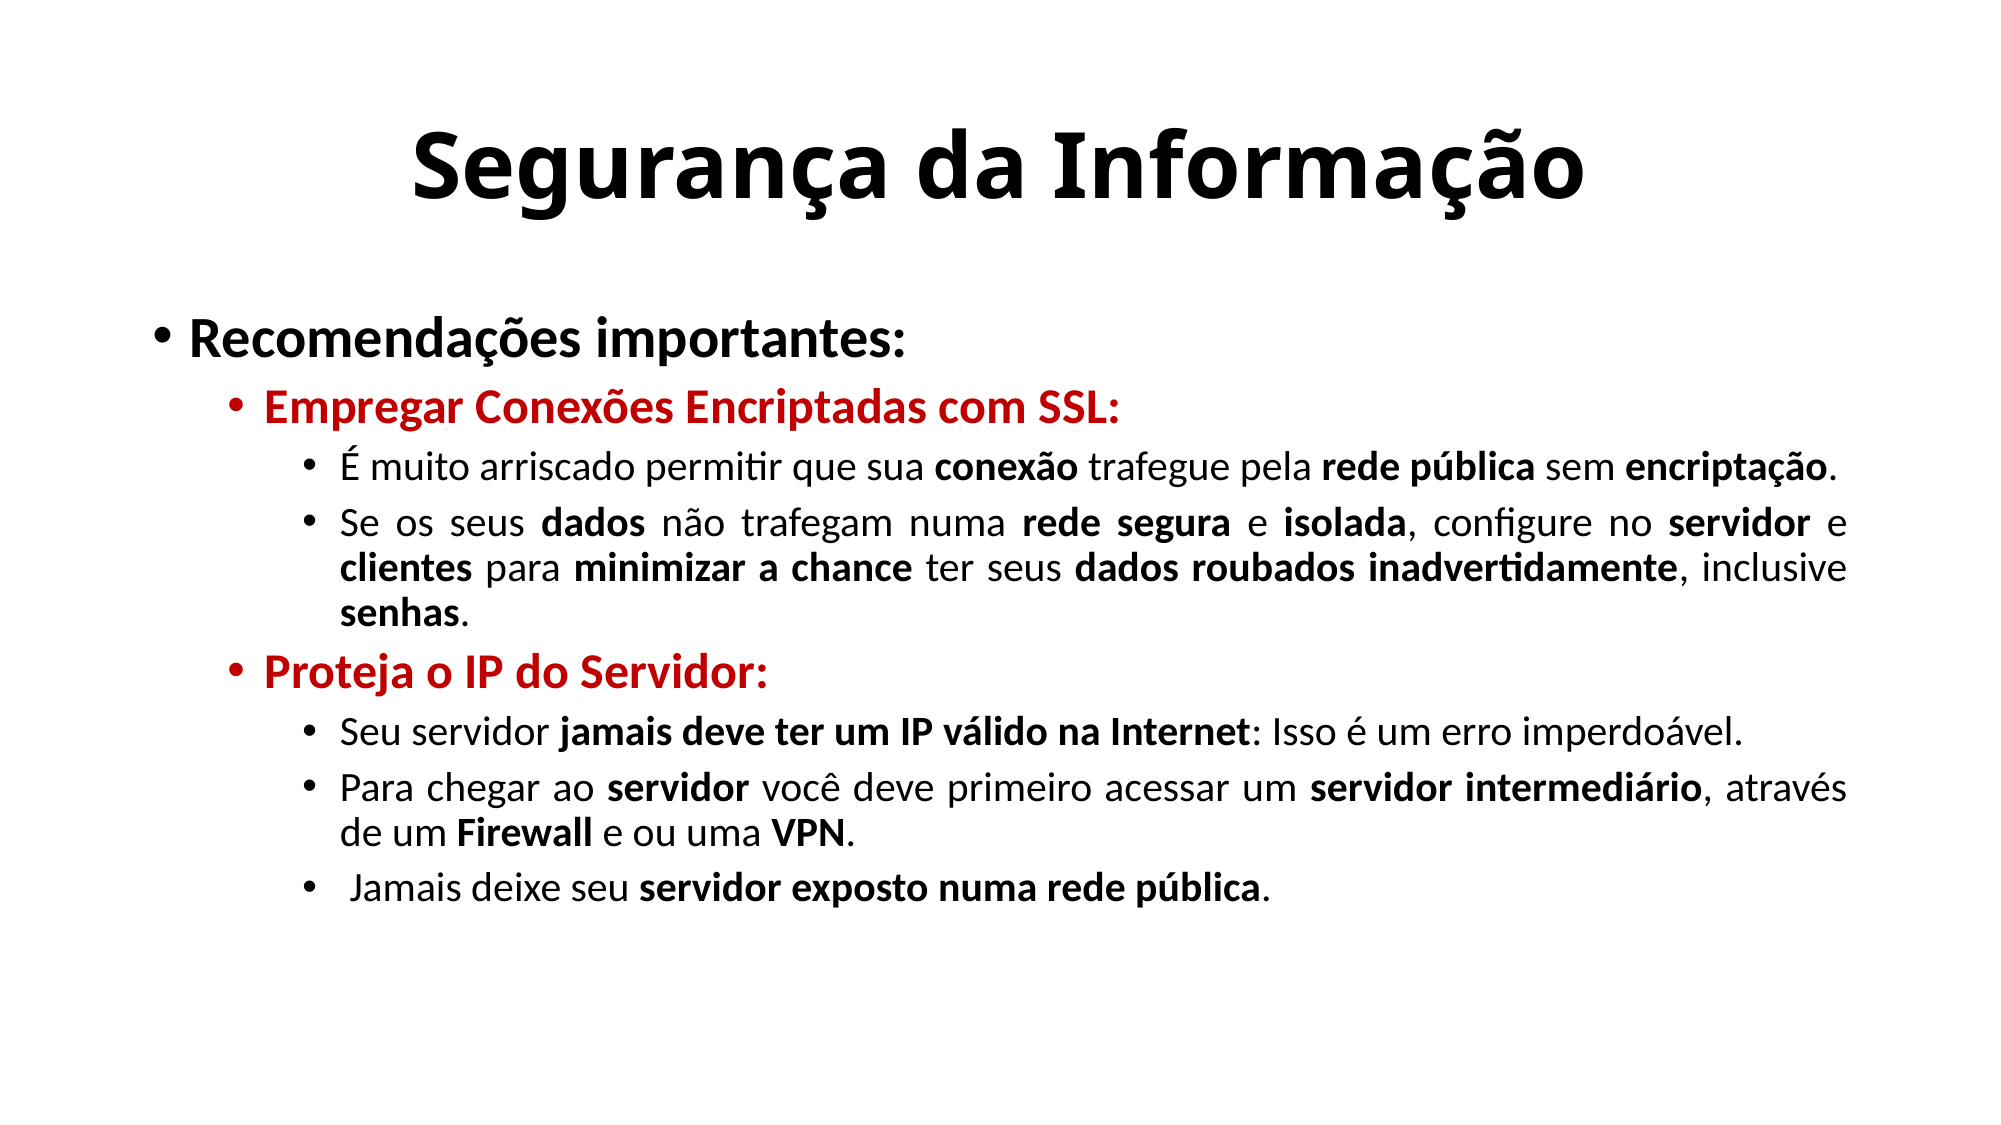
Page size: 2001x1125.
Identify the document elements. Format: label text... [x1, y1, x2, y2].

list Recomendações importantes: Empregar Conexões Encriptadas com SSL: É muito arriscado permitir que sua conexão trafegue pela rede pública sem encriptação. Se os seus dados não trafegam numa rede segura e isolada, configure no servidor e clientes para minimizar a chance ter seus dados roubados inadvertidamente, inclusive senhas. Proteja o IP do Servidor: Seu servidor jamais deve ter um IP válido na Internet: Isso é um erro imperdoável. Para chegar ao servidor você deve primeiro acessar um servidor intermediário, através de um Firewall e ou uma VPN. Jamais deixe seu servidor exposto numa rede pública. [137, 299, 1863, 1014]
title Segurança da Informação [137, 59, 1863, 278]
